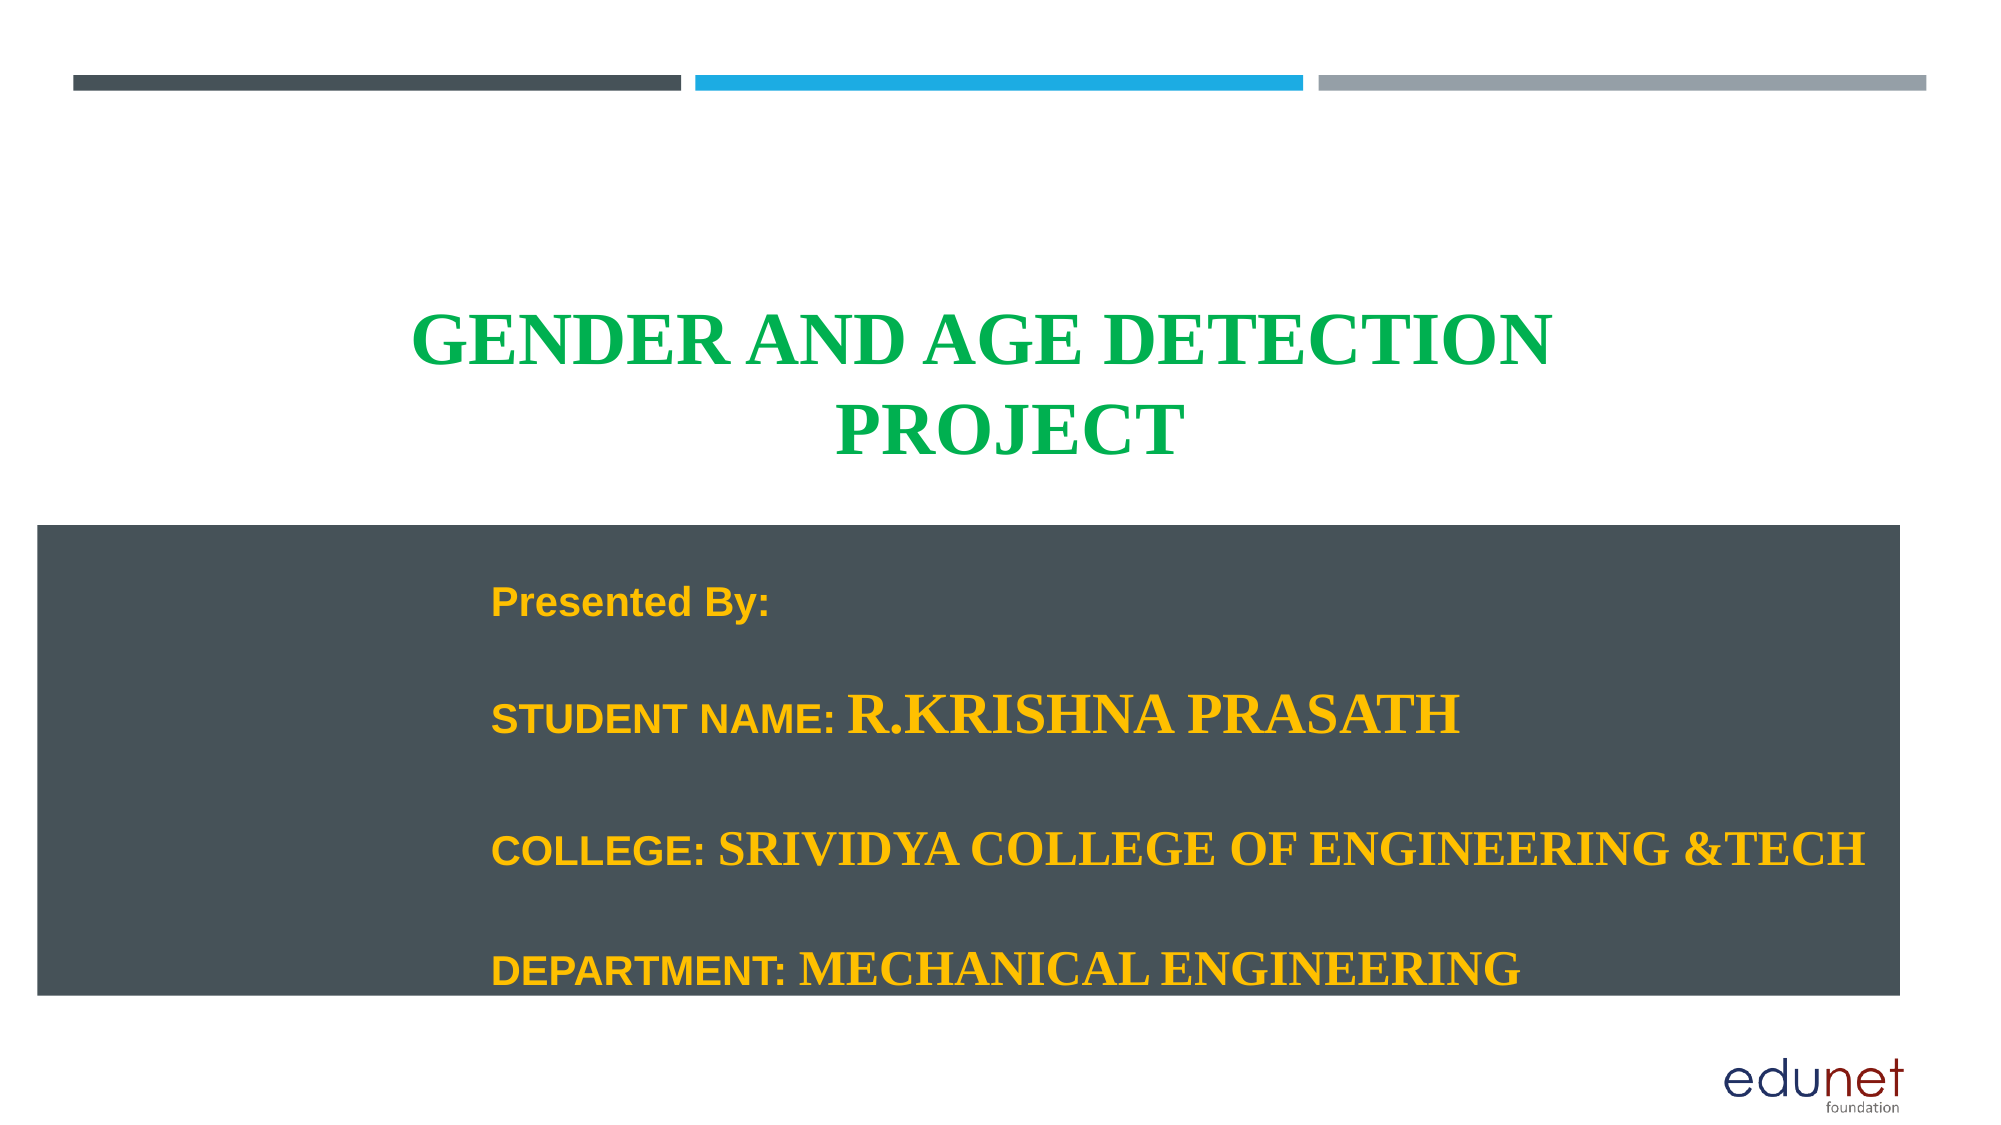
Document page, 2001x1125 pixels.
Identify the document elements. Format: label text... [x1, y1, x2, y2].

picture [1724, 1057, 1904, 1113]
text_box GENDER AND AGE DETECTION PROJECT [399, 287, 1600, 525]
text_box Presented By: STUDENT NAME: R.KRISHNA PRASATH COLLEGE: SRIVIDYA COLLEGE OF ENGINEERING &TECH DEPARTMENT: MECHANICAL ENGINEERING [37, 525, 1900, 996]
